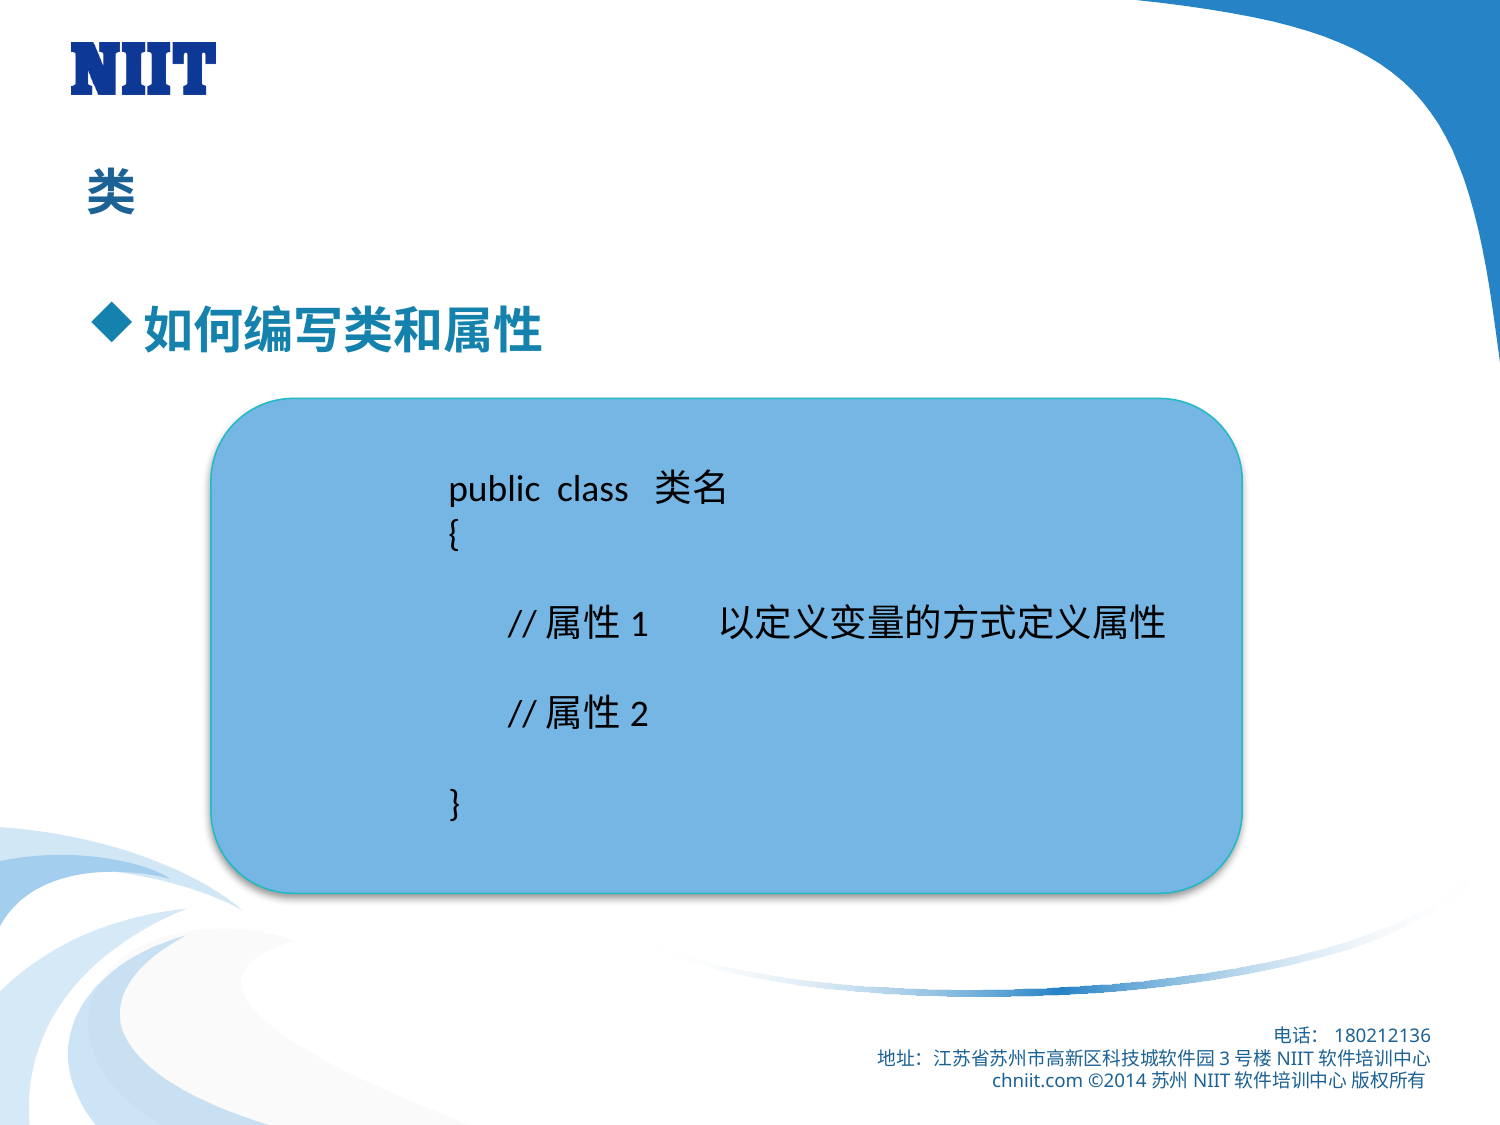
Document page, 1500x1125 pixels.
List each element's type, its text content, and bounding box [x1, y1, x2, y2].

picture [71, 42, 216, 95]
title 类 [71, 131, 1422, 250]
text_box public class 类名 { //属性1 以定义变量的方式定义属性 //属性2 } [433, 456, 1207, 832]
list 如何编写类和属性 [72, 291, 1425, 983]
text_box [210, 397, 1243, 895]
